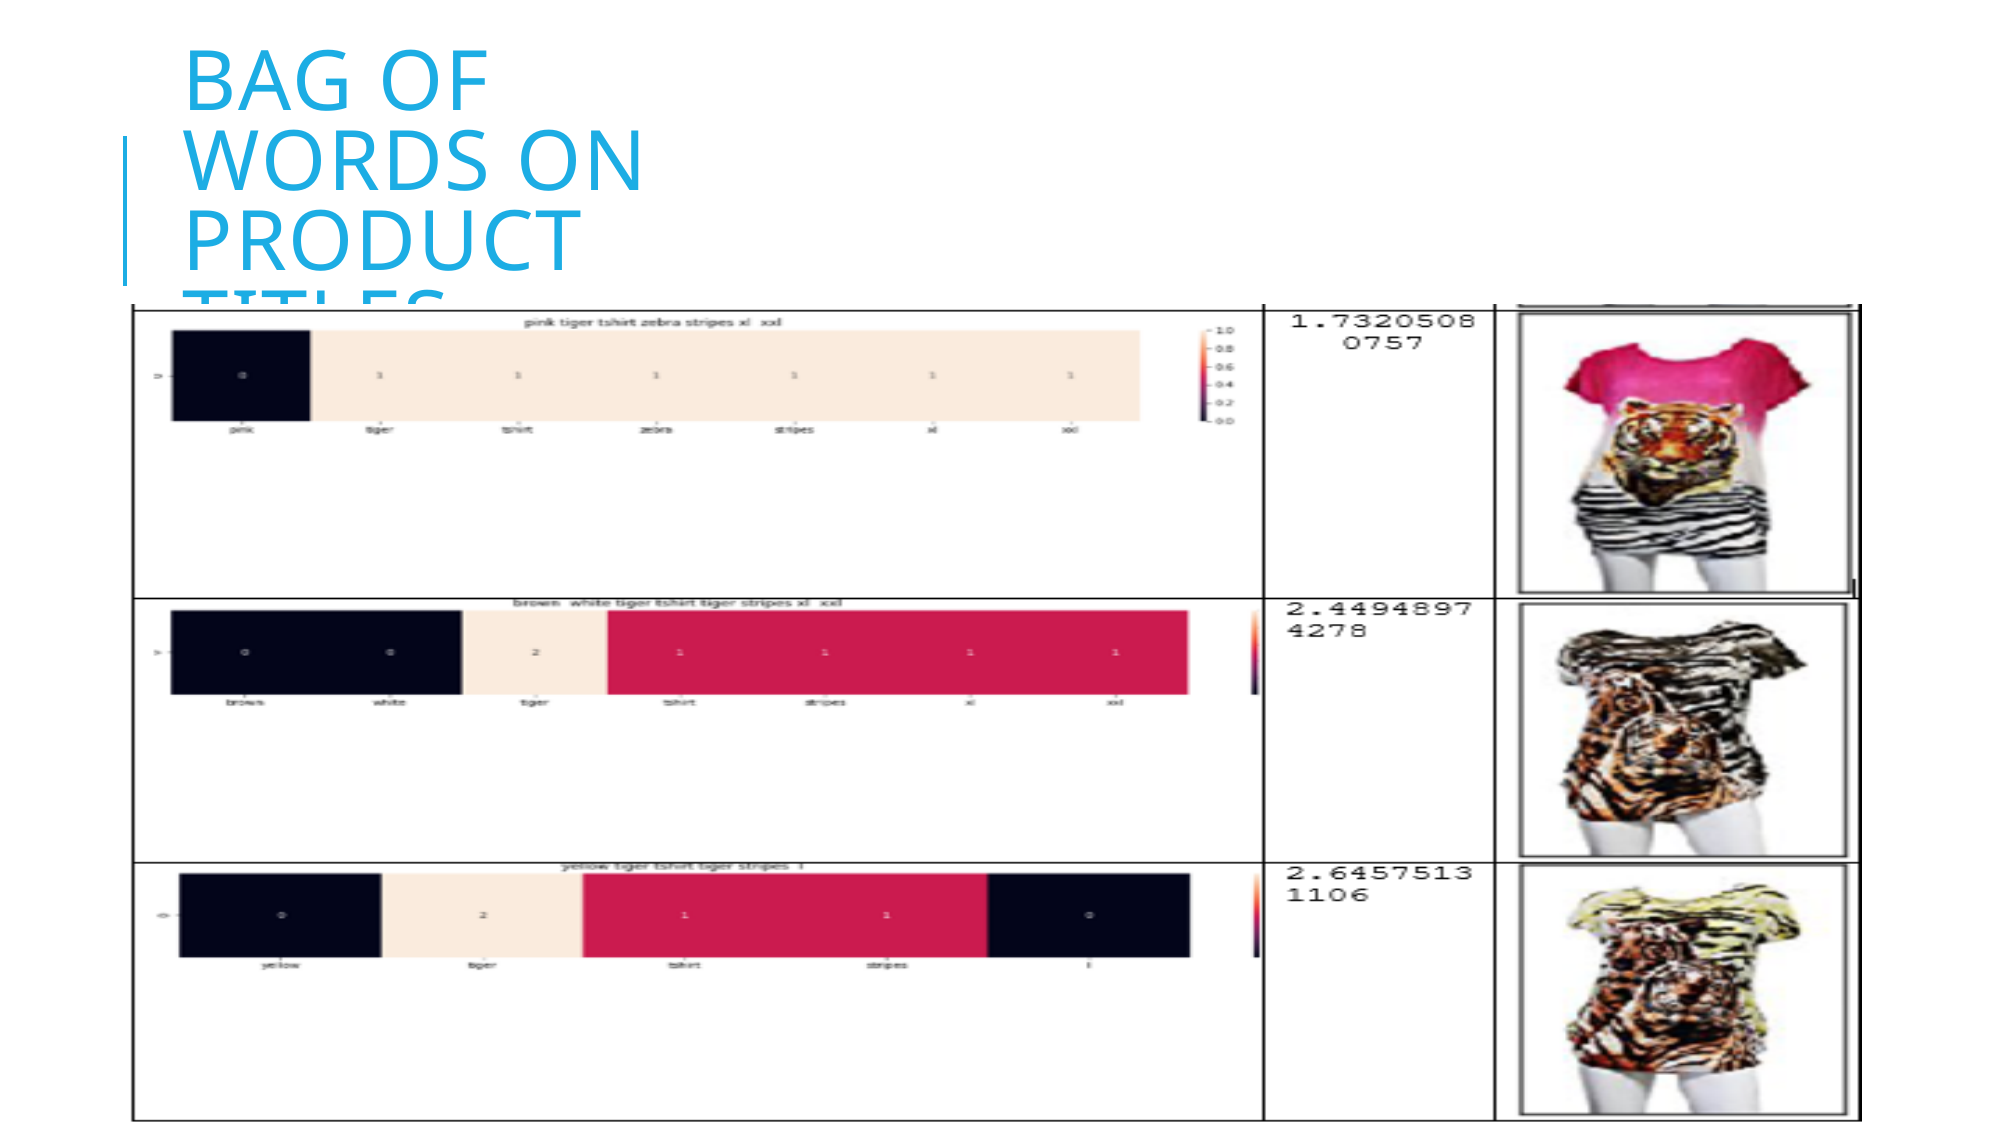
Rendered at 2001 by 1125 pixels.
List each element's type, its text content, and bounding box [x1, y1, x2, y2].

title Bag of words on product titles [168, 77, 770, 299]
picture [127, 304, 1863, 1125]
